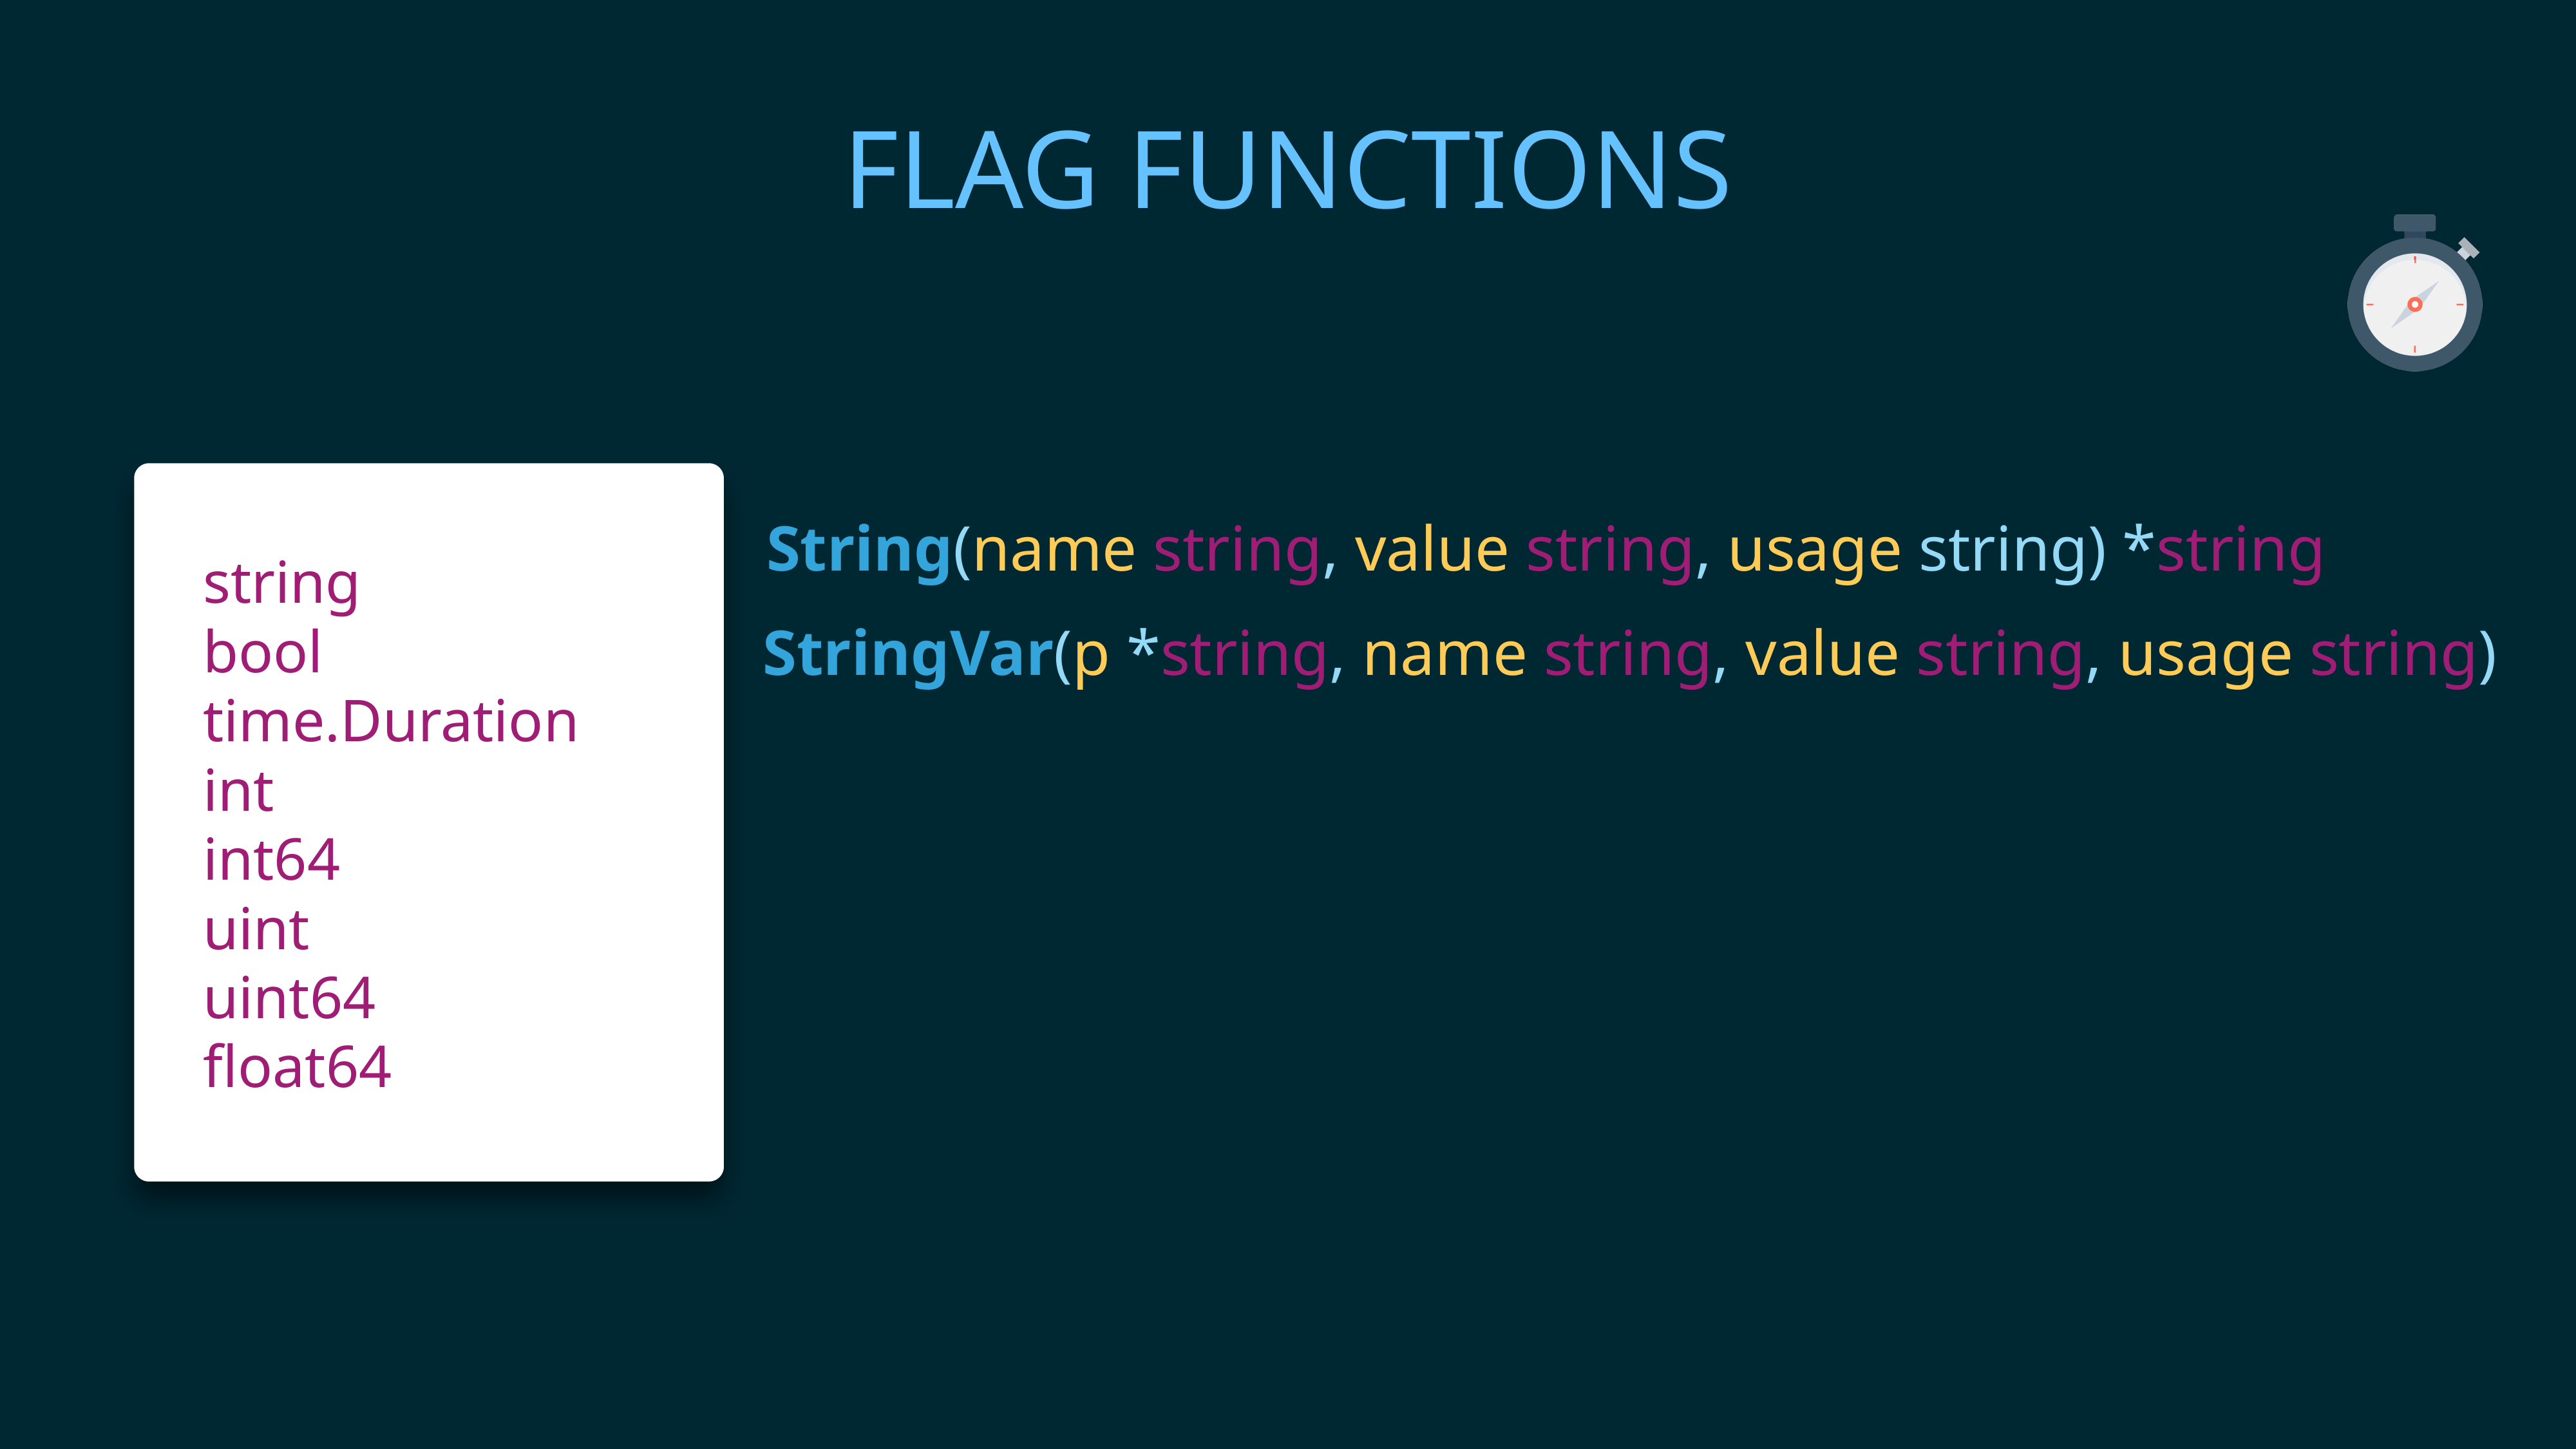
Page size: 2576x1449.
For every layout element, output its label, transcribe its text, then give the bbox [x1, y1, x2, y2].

text_box StringVar(p *string, name string, value string, usage string) [755, 606, 2505, 696]
title flag functions [529, 118, 2047, 255]
text_box String(name string, value string, usage string) *string [759, 501, 2334, 591]
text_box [134, 463, 724, 1182]
picture [2348, 215, 2482, 371]
